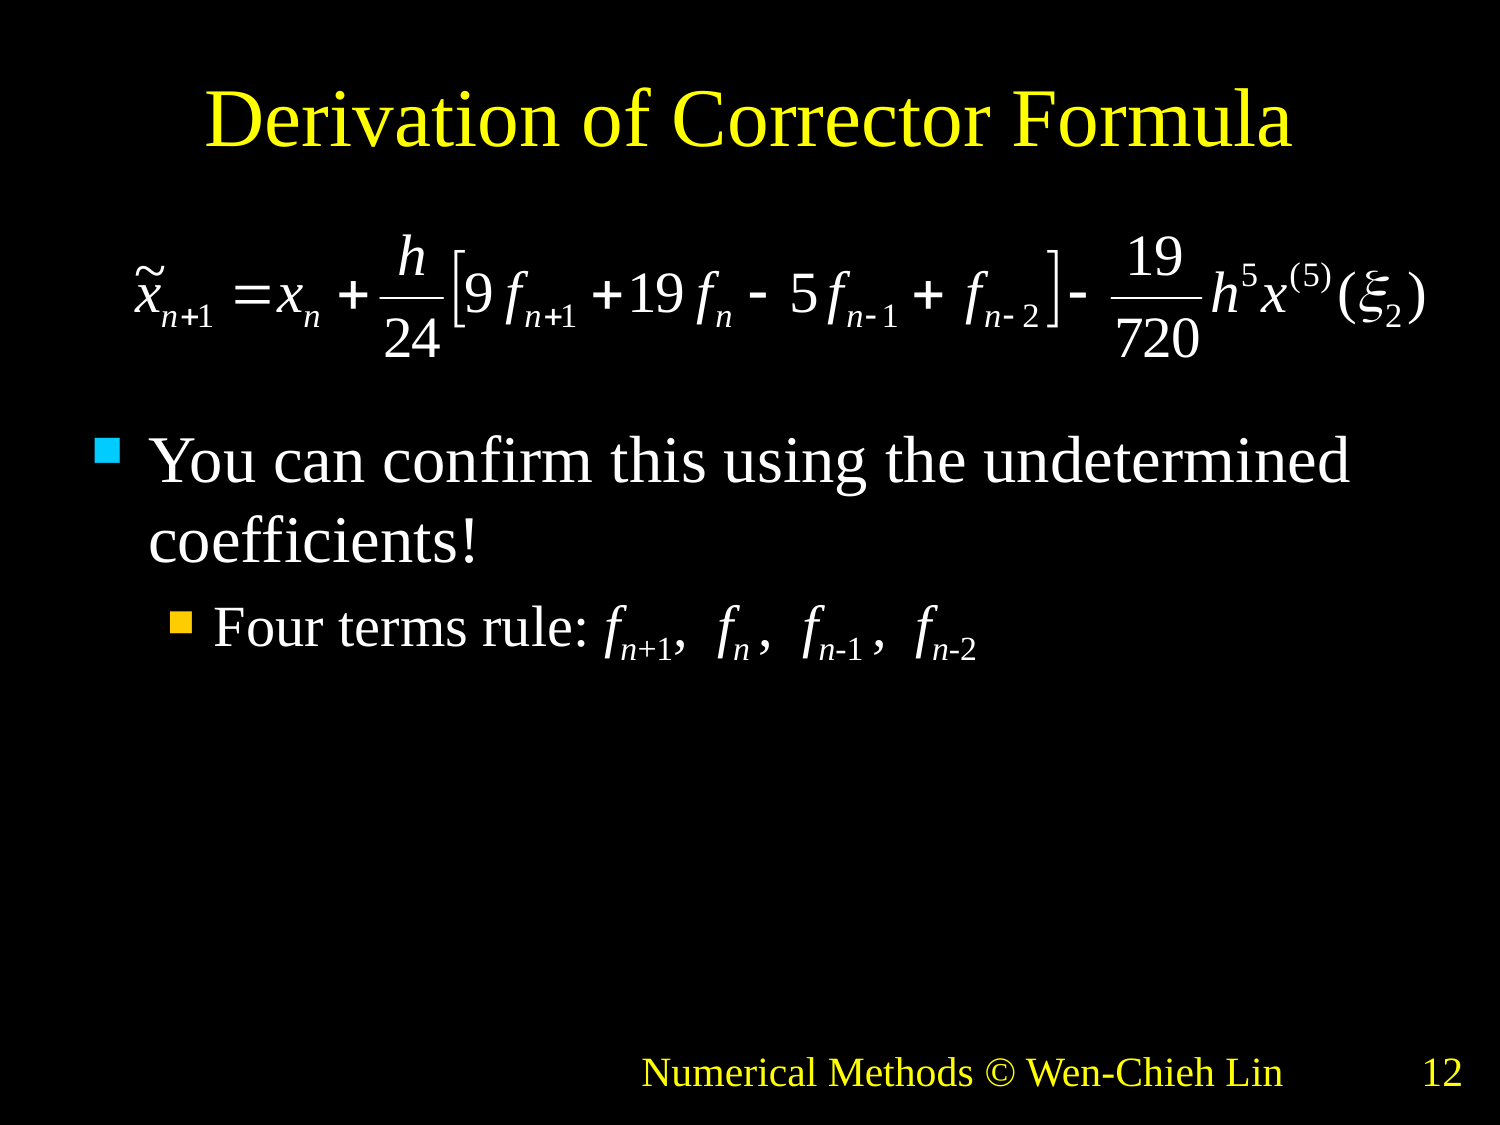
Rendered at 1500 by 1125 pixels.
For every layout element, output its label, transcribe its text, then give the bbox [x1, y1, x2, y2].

footer Numerical Methods © Wen-Chieh Lin [490, 1035, 1128, 1103]
list You can confirm this using the undetermined coefficients! Four terms rule: fn+1, fn , fn-1 , fn-2 [76, 408, 1427, 1035]
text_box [123, 219, 1435, 369]
slide_number 12 [1128, 1024, 1479, 1103]
title Derivation of Corrector Formula [75, 19, 1425, 208]
